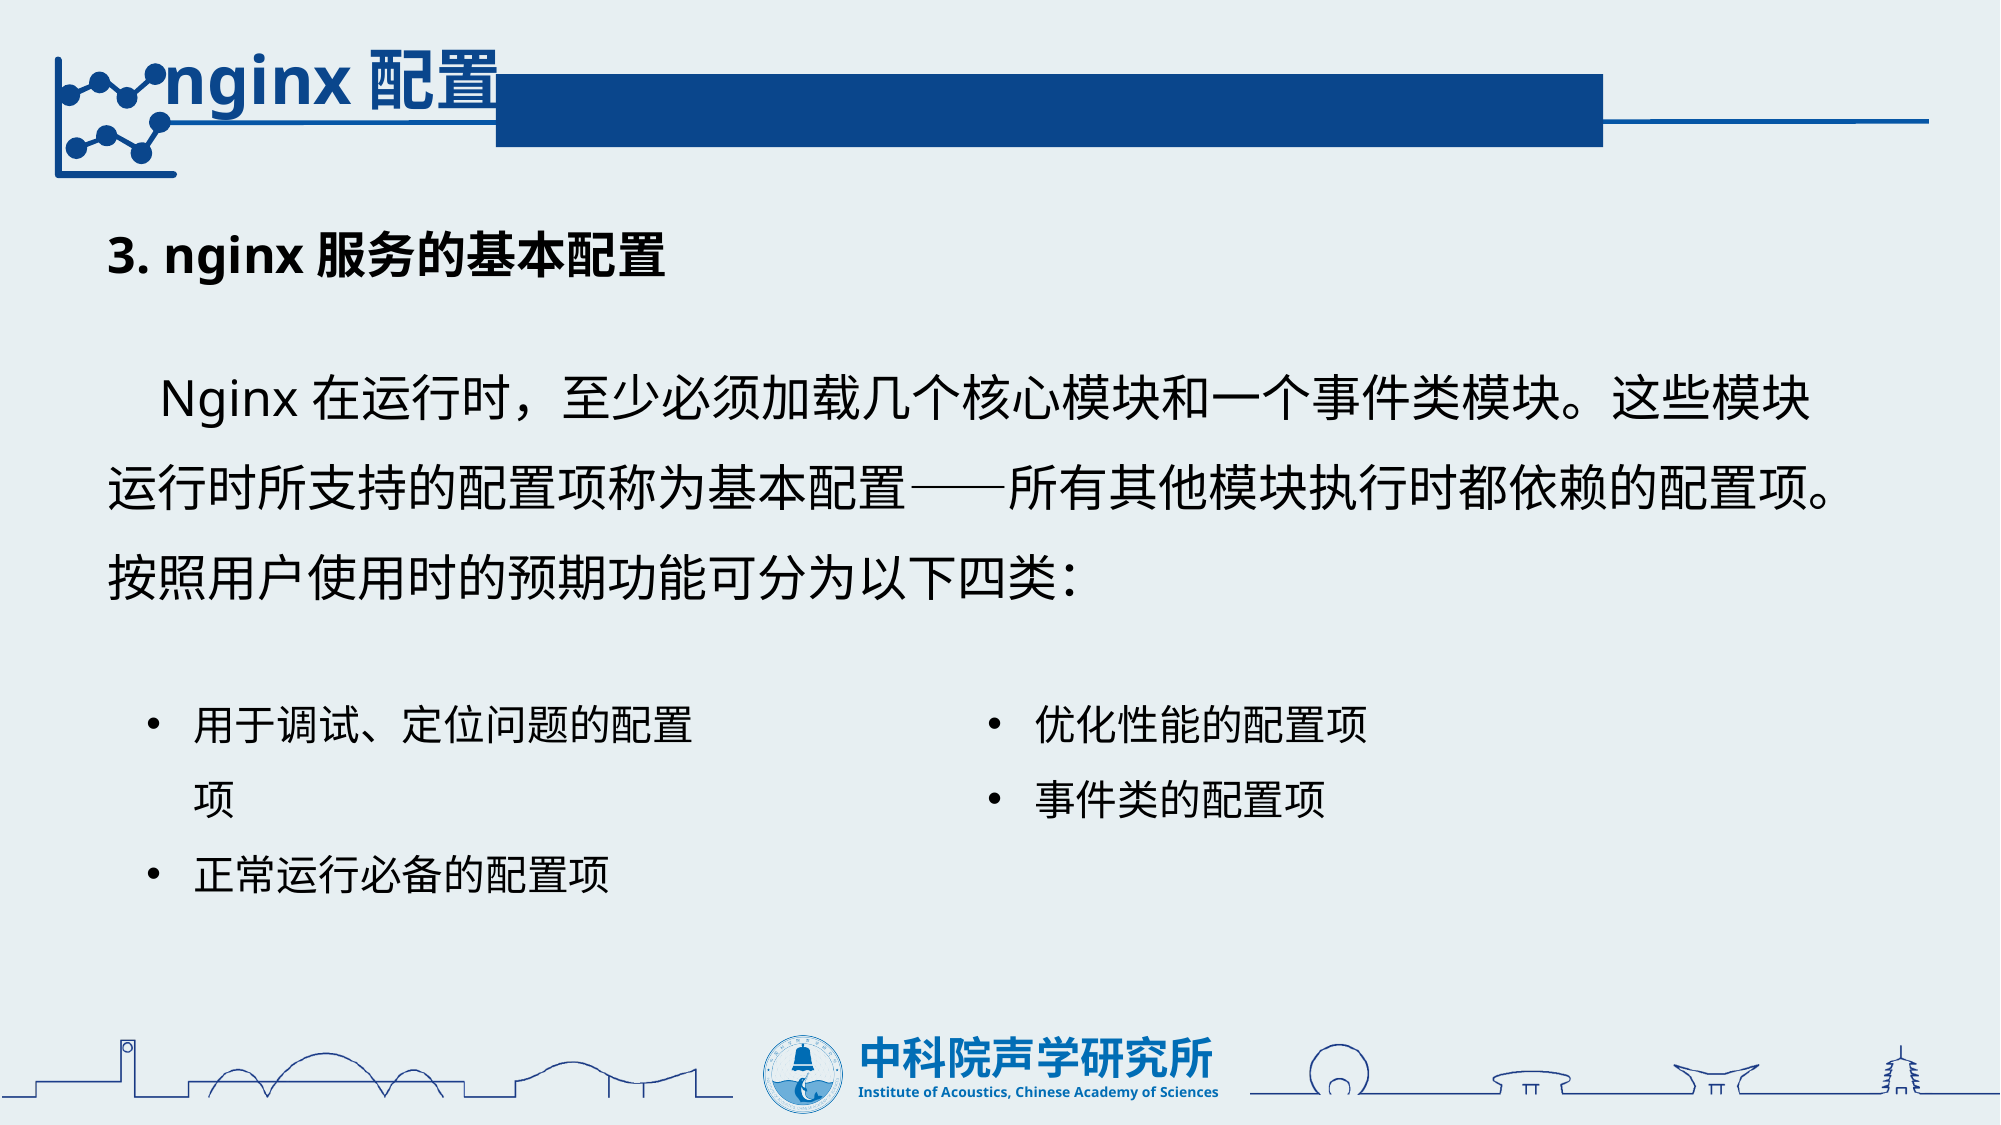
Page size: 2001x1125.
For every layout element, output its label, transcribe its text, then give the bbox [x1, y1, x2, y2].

text_box [65, 125, 169, 165]
picture [763, 1035, 843, 1114]
picture [1250, 1028, 2000, 1103]
text_box [54, 56, 178, 179]
text_box [58, 65, 149, 109]
text_box nginx配置 [149, 30, 517, 126]
picture [2, 1029, 733, 1106]
text_box [495, 133, 1604, 148]
text_box 3. nginx服务的基本配置 [92, 216, 731, 292]
text_box Nginx在运行时，至少必须加载几个核心模块和一个事件类模块。这些模块运行时所支持的配置项称为基本配置——所有其他模块执行时都依赖的配置项。按照用户使用时的预期功能可分为以下四类： [92, 329, 1852, 615]
text_box 用于调试、定位问题的配置项 正常运行必备的配置项 [131, 666, 750, 906]
text_box 优化性能的配置项 事件类的配置项 [972, 666, 1592, 831]
text_box [517, 74, 1604, 118]
